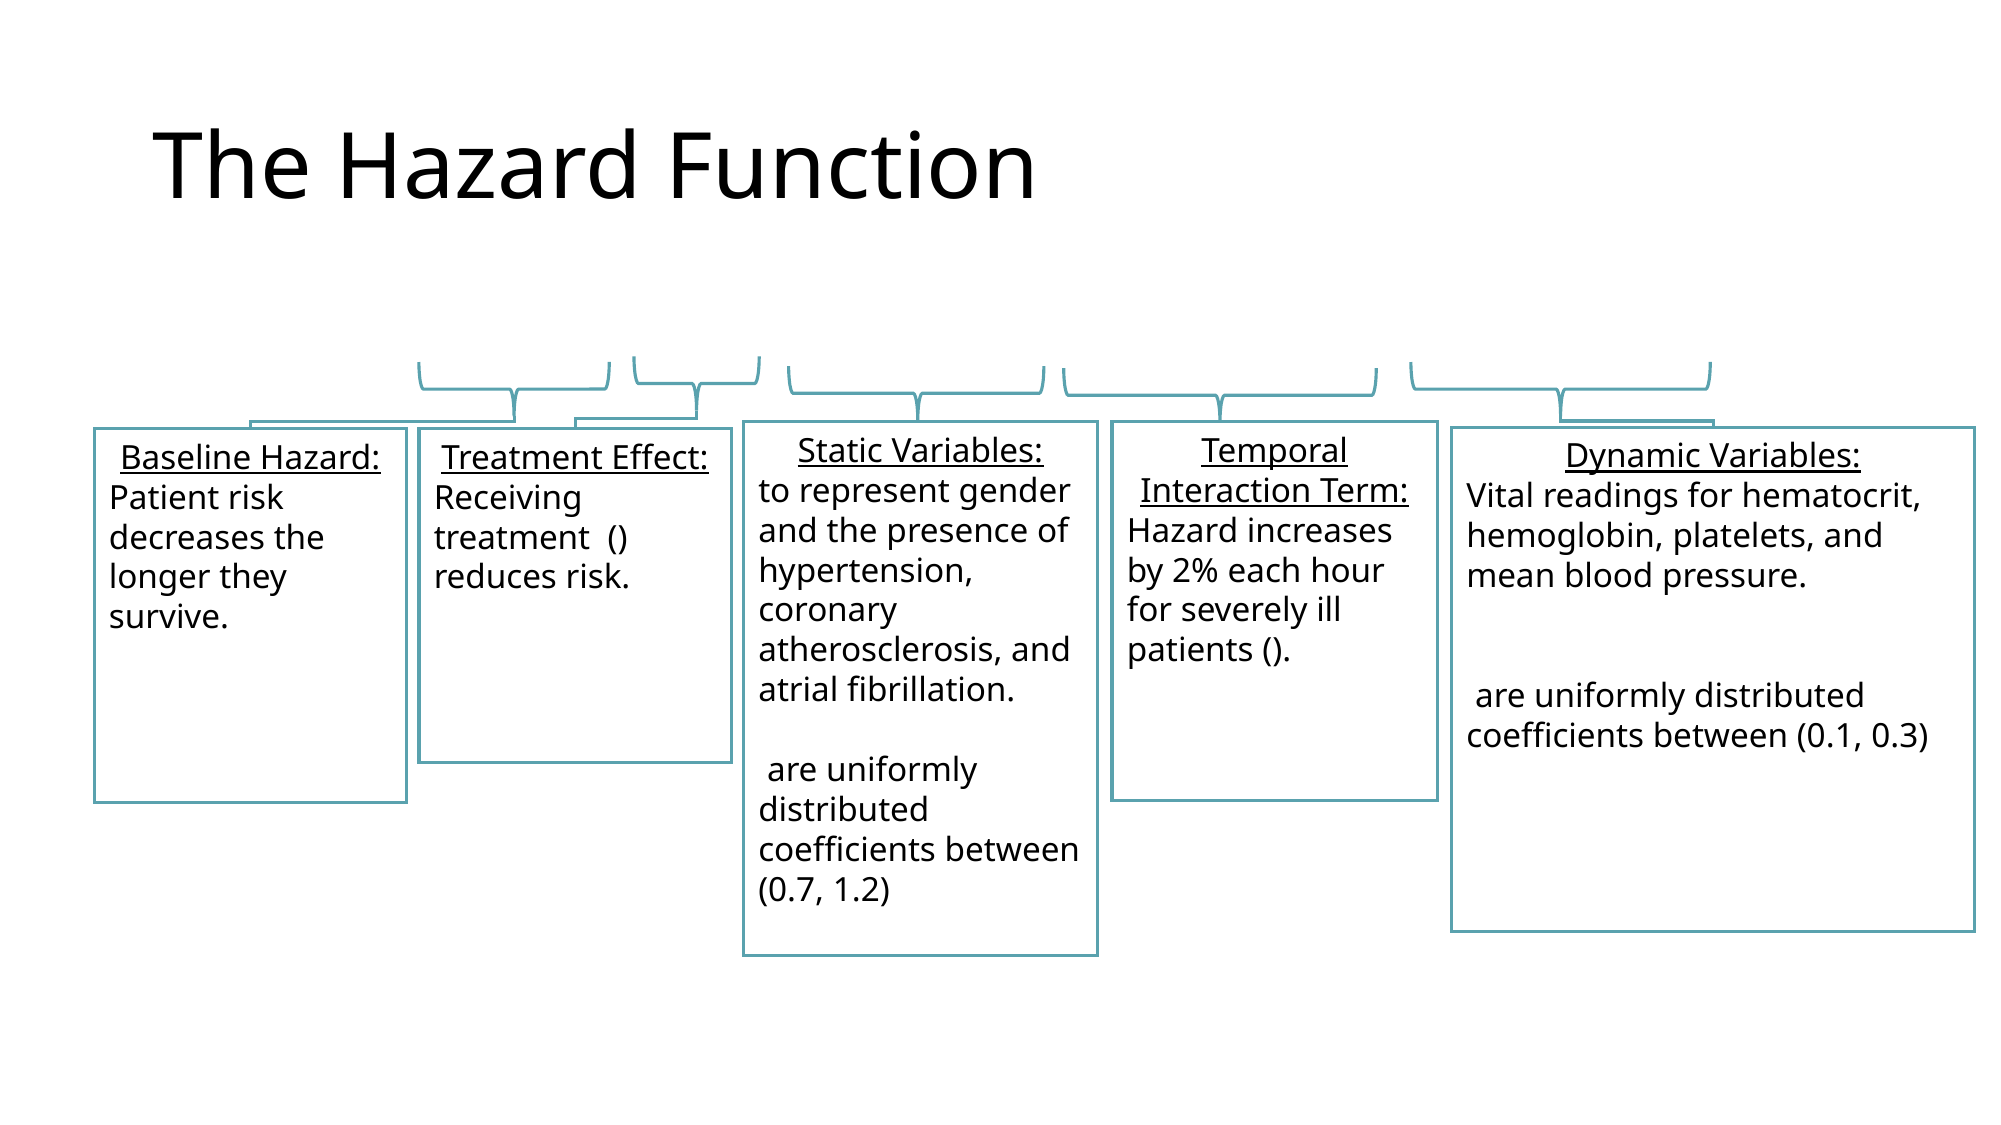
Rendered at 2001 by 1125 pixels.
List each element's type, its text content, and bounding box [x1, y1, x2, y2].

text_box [375, 289, 389, 555]
text_box [632, 356, 761, 411]
text_box [1062, 368, 1378, 423]
text_box [1643, 361, 1712, 391]
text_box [626, 358, 646, 481]
text_box [417, 361, 611, 417]
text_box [1630, 344, 1643, 499]
text_box [787, 366, 1046, 421]
text_box [1409, 361, 1630, 417]
title The Hazard Function [137, 59, 1863, 278]
